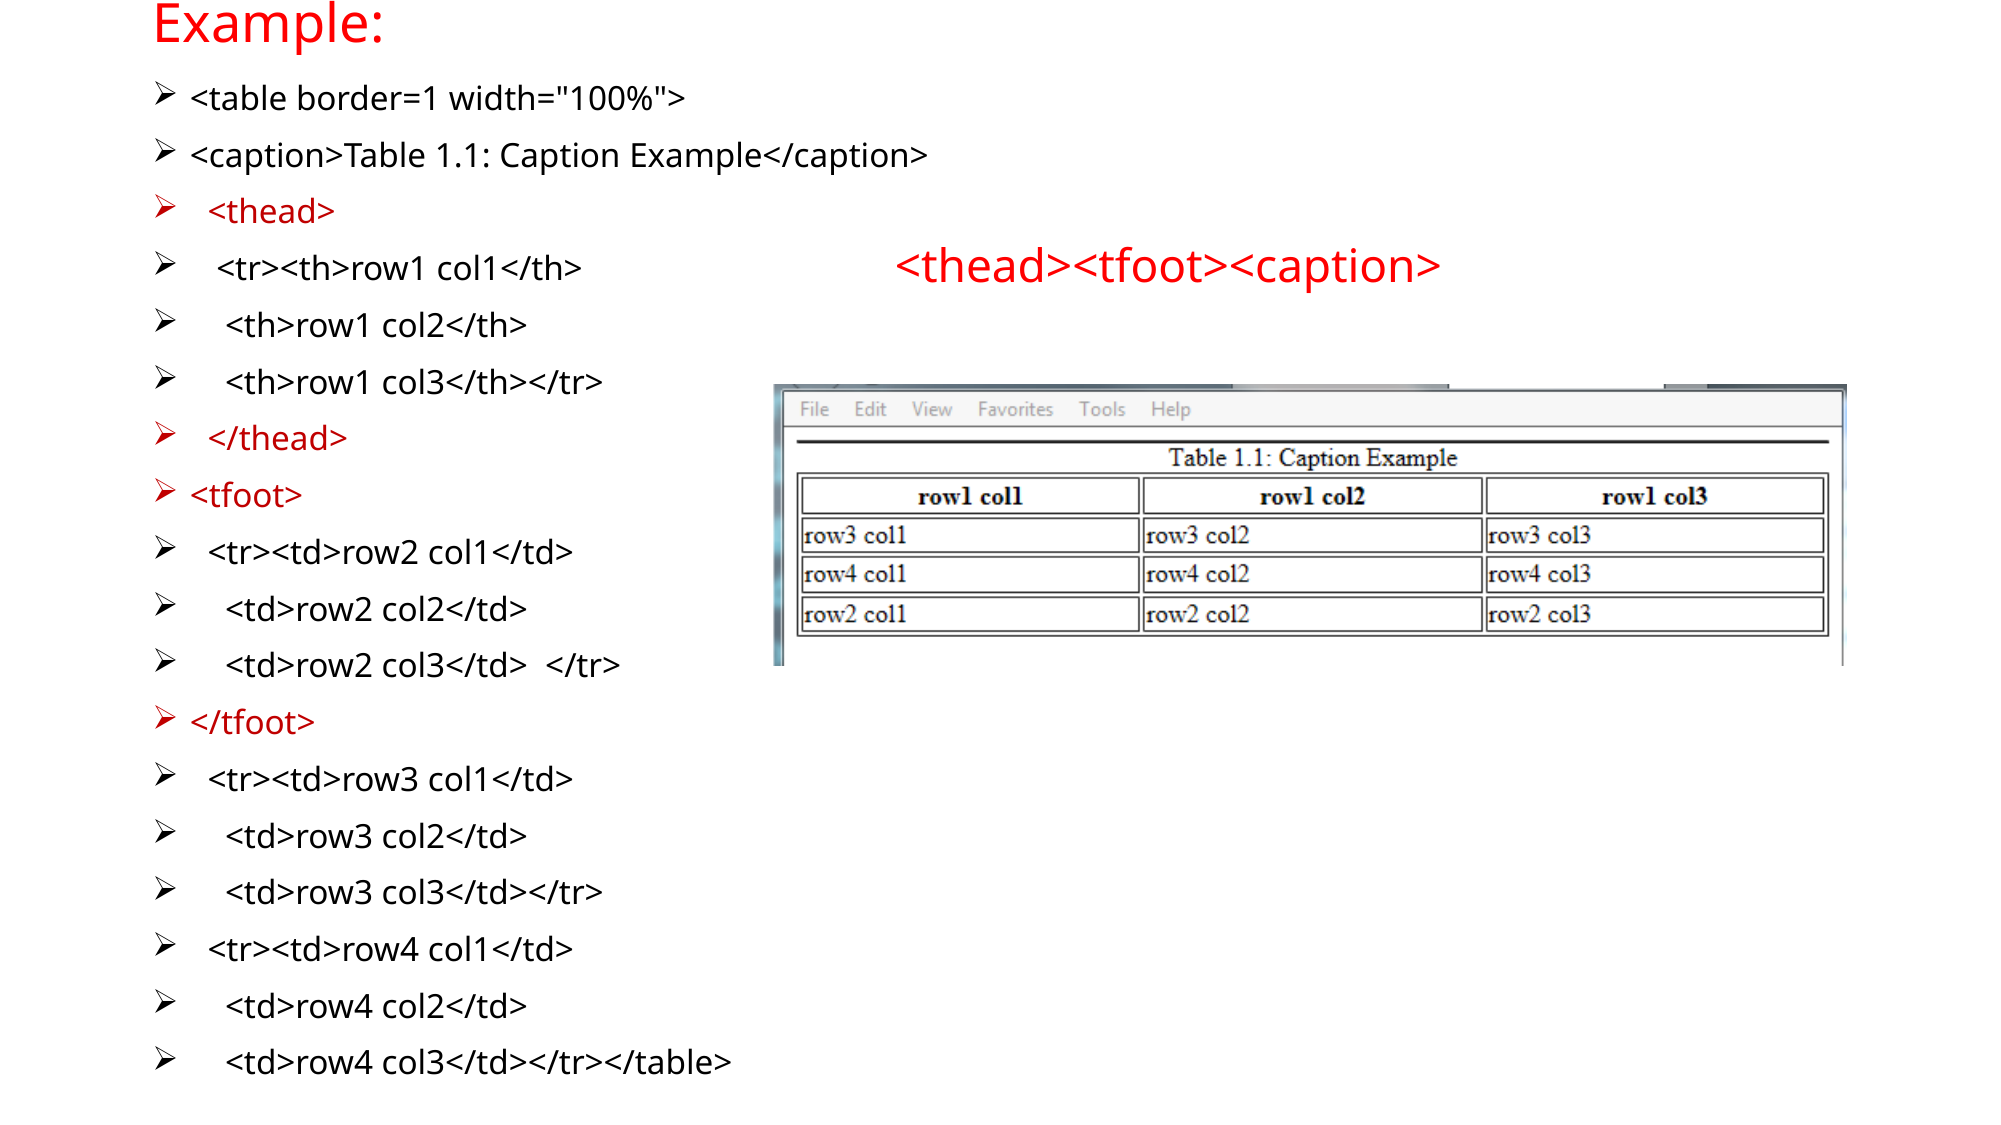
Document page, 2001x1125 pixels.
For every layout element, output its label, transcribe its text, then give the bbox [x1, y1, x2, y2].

text_box <thead><tfoot><caption> [879, 219, 1595, 315]
picture [773, 384, 1847, 666]
list <table border=1 width="100%"> <caption>Table 1.1: Caption Example</caption> <thead> <tr><th>row1 col1</th> <th>row1 col2</th> <th>row1 col3</th></tr> </thead> <tfoot> <tr><td>row2 col1</td> <td>row2 col2</td> <td>row2 col3</td> </tr> </tfoot> <tr><td>row3 col1</td> <td>row3 col2</td> <td>row3 col3</td></tr> <tr><td>row4 col1</td> <td>row4 col2</td> <td>row4 col3</td></tr></table> [137, 74, 1863, 1097]
title Example: [137, 0, 1863, 50]
